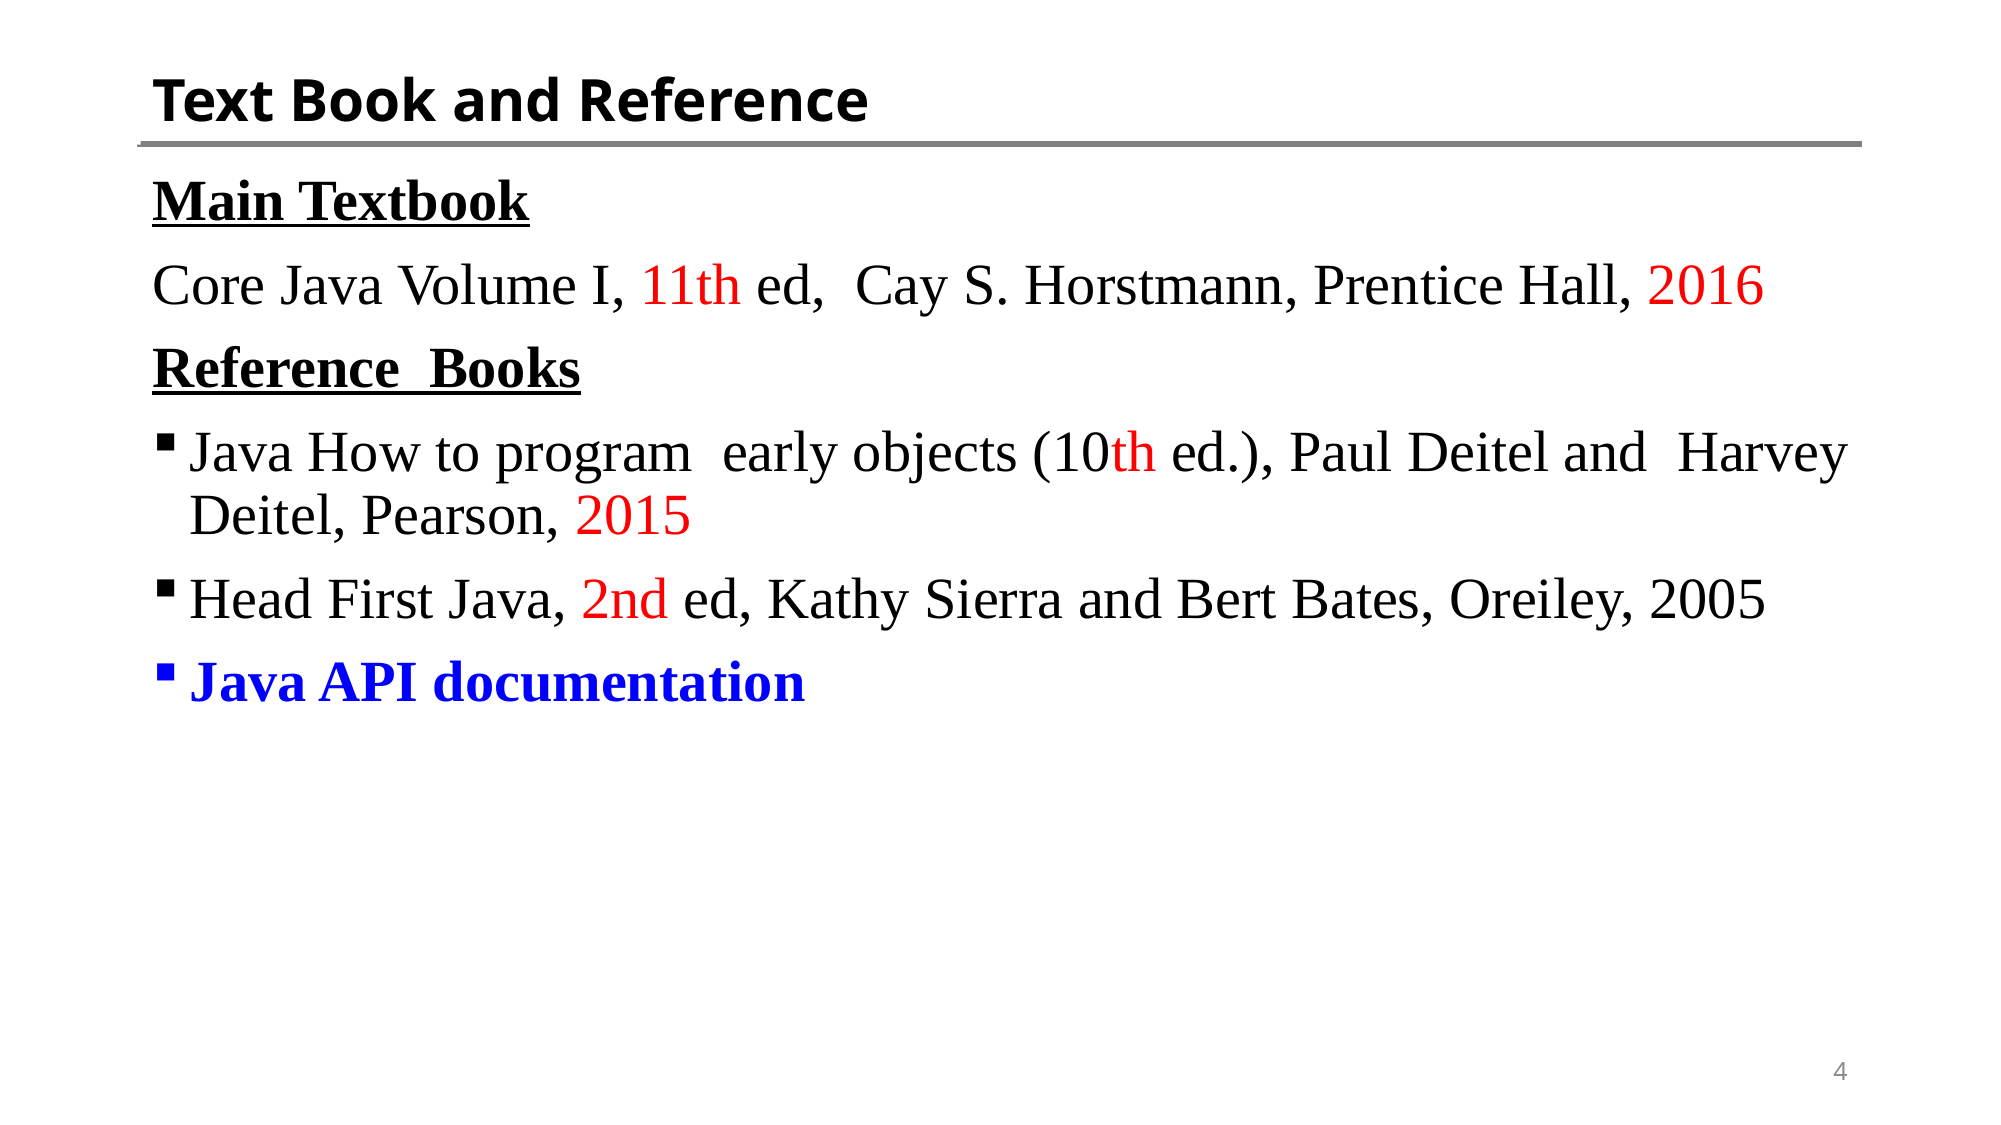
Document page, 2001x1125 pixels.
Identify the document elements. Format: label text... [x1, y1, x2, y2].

title Text Book and Reference [137, 59, 1863, 145]
slide_number 4 [1412, 1042, 1863, 1103]
list Main Textbook Core Java Volume I, 11th ed, Cay S. Horstmann, Prentice Hall, 2016 Reference Books Java How to program early objects (10th ed.), Paul Deitel and Harvey Deitel, Pearson, 2015 Head First Java, 2nd ed, Kathy Sierra and Bert Bates, Oreiley, 2005 Java API documentation [137, 162, 1896, 1013]
